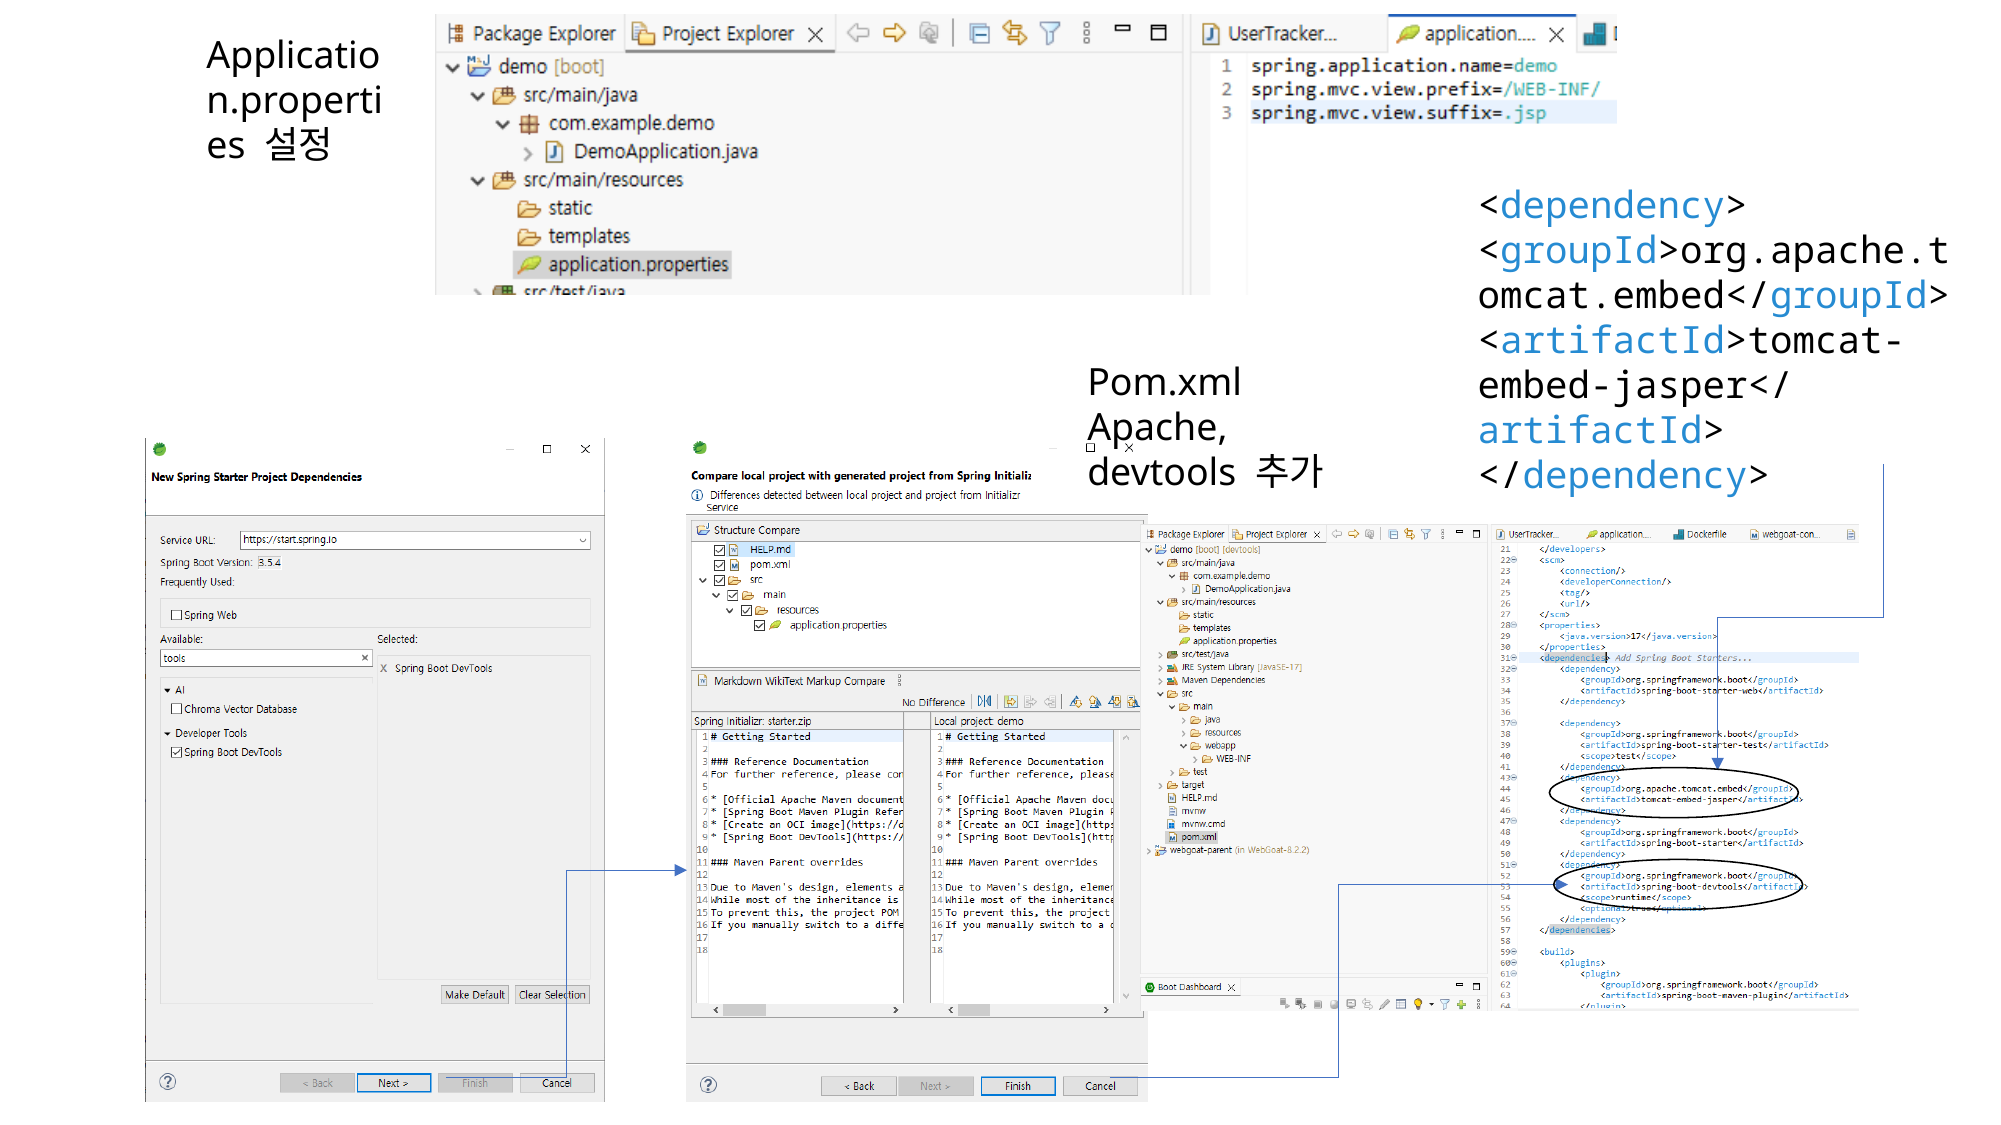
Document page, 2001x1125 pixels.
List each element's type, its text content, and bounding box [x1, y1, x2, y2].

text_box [1109, 884, 1569, 1078]
text_box <dependency> <groupId>org.apache.tomcat.embed</groupId> <artifactId>tomcat-embed-jasper</artifactId> </dependency> [1462, 174, 1973, 504]
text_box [1647, 534, 1954, 700]
text_box Application.properties 설정 [191, 23, 415, 174]
picture [145, 438, 605, 1102]
picture [686, 438, 1859, 1102]
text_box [446, 870, 687, 1078]
text_box Pom.xml Apache, devtools 추가 [1072, 350, 1388, 501]
picture [435, 14, 1617, 295]
